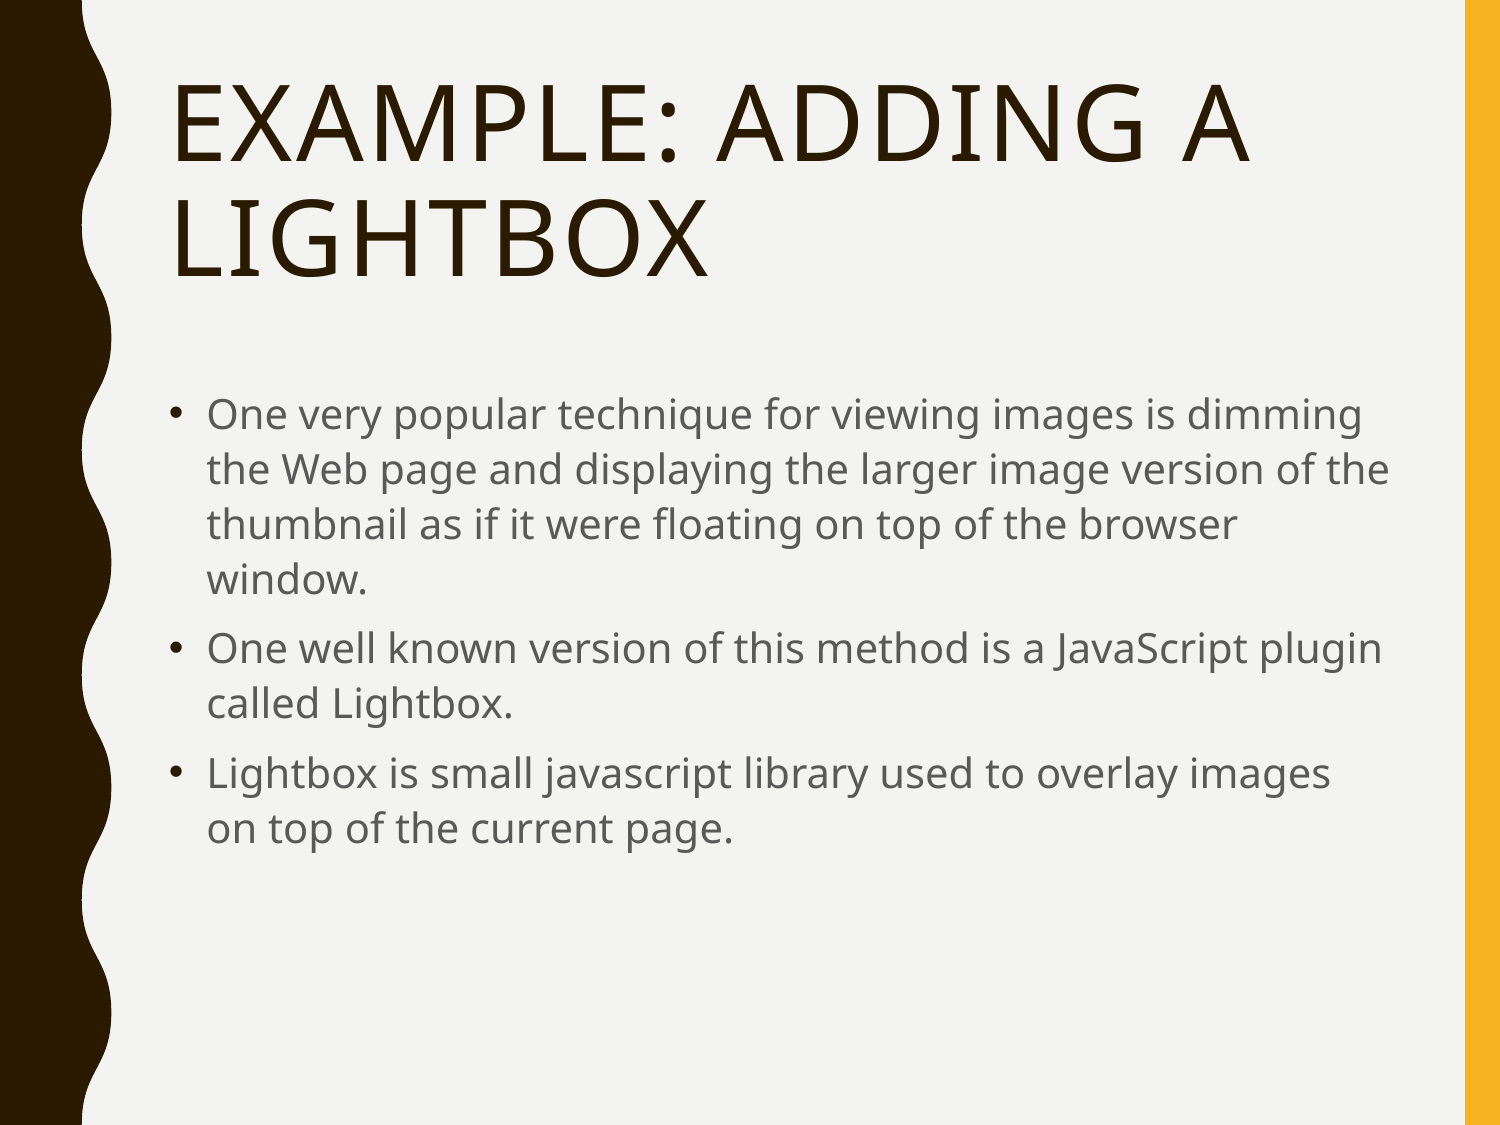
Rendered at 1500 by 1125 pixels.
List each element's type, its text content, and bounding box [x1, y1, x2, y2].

list One very popular technique for viewing images is dimming the Web page and displaying the larger image version of the thumbnail as if it were floating on top of the browser window. One well known version of this method is a JavaScript plugin called Lightbox. Lightbox is small javascript library used to overlay images on top of the current page. [154, 375, 1407, 965]
title Example: adding a lightbox [154, 62, 1407, 308]
